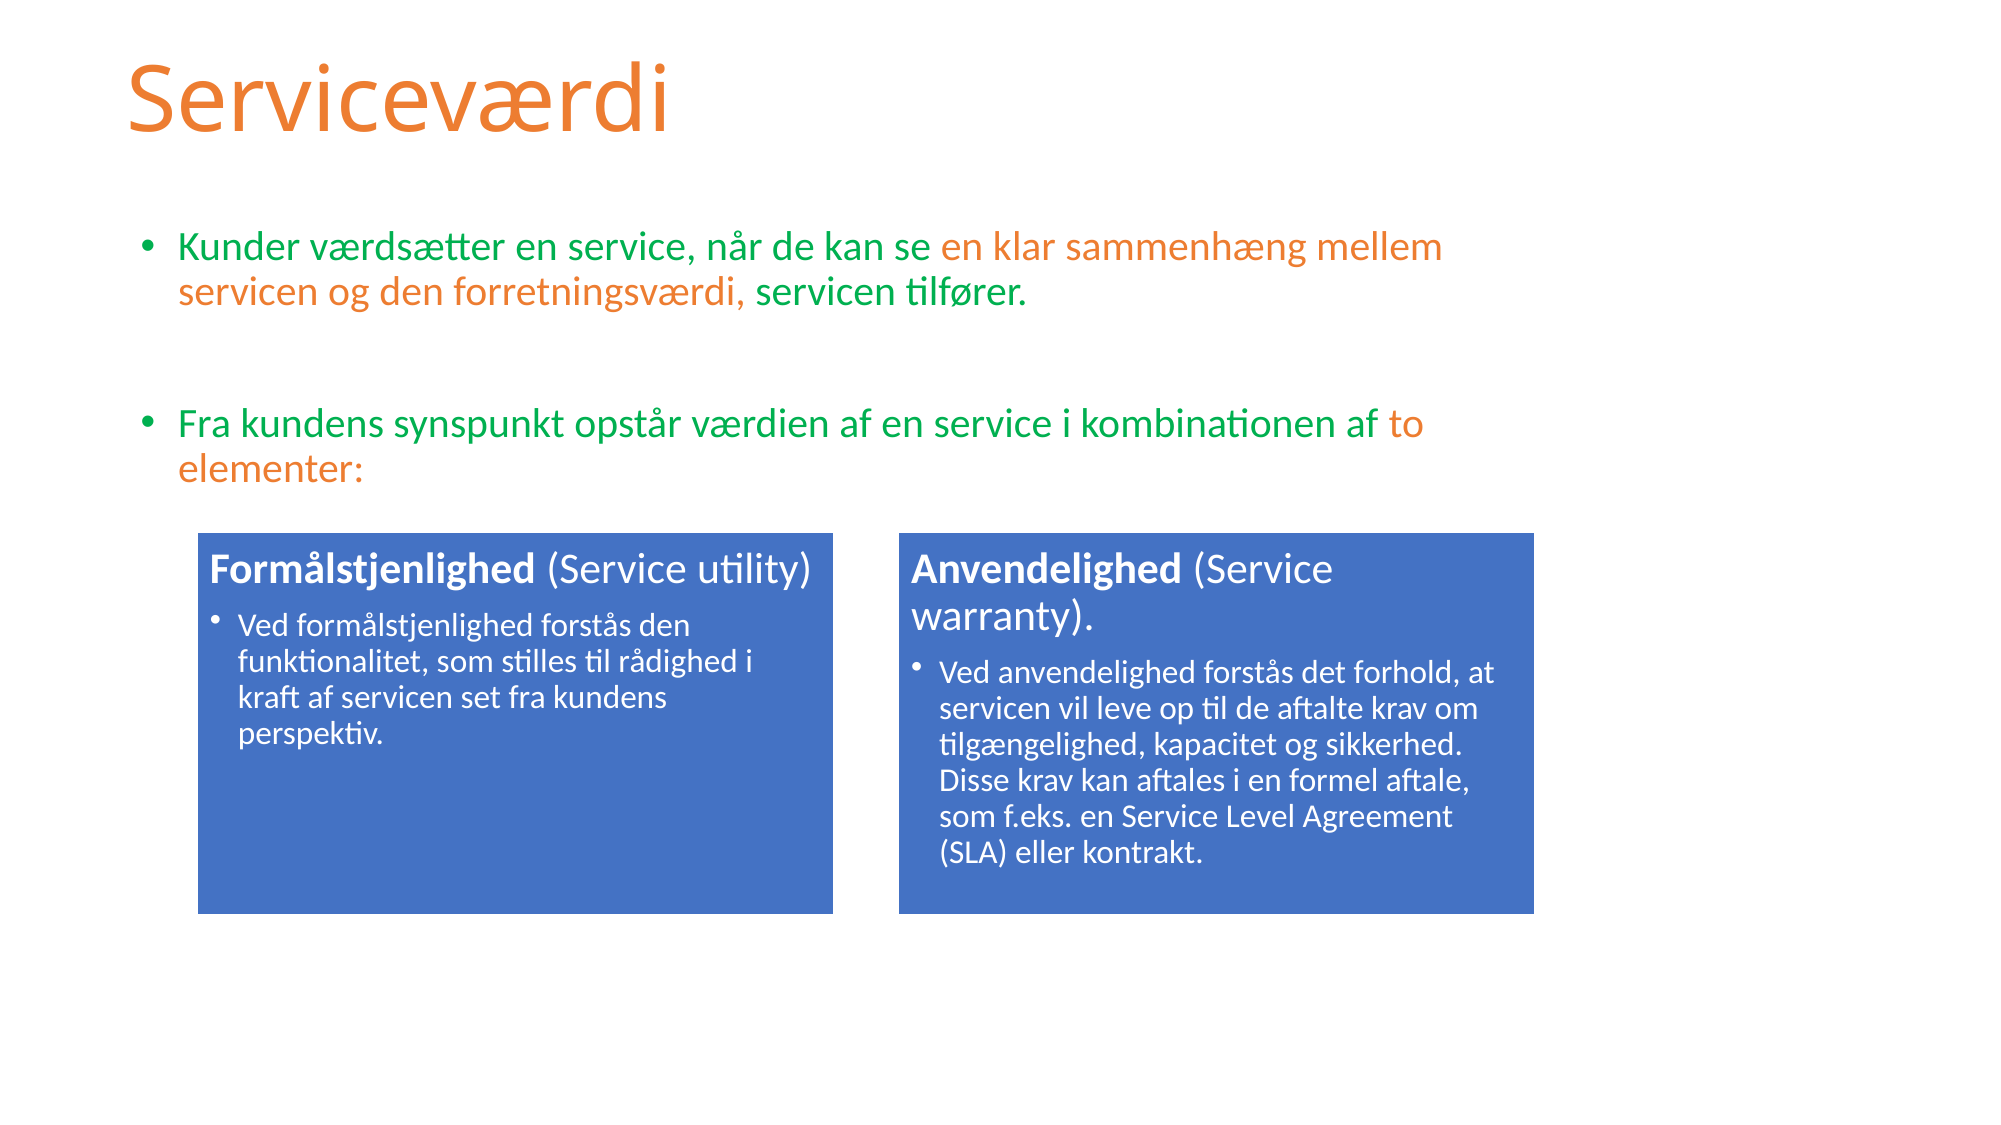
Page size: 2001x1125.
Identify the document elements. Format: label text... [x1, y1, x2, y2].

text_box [196, 409, 1536, 1037]
title Serviceværdi [111, 30, 1522, 173]
list Kunder værdsætter en service, når de kan se en klar sammenhæng mellem servicen og den forretningsværdi, servicen tilfører. Fra kundens synspunkt opstår værdien af en service i kombinationen af to elementer: [125, 217, 1536, 488]
